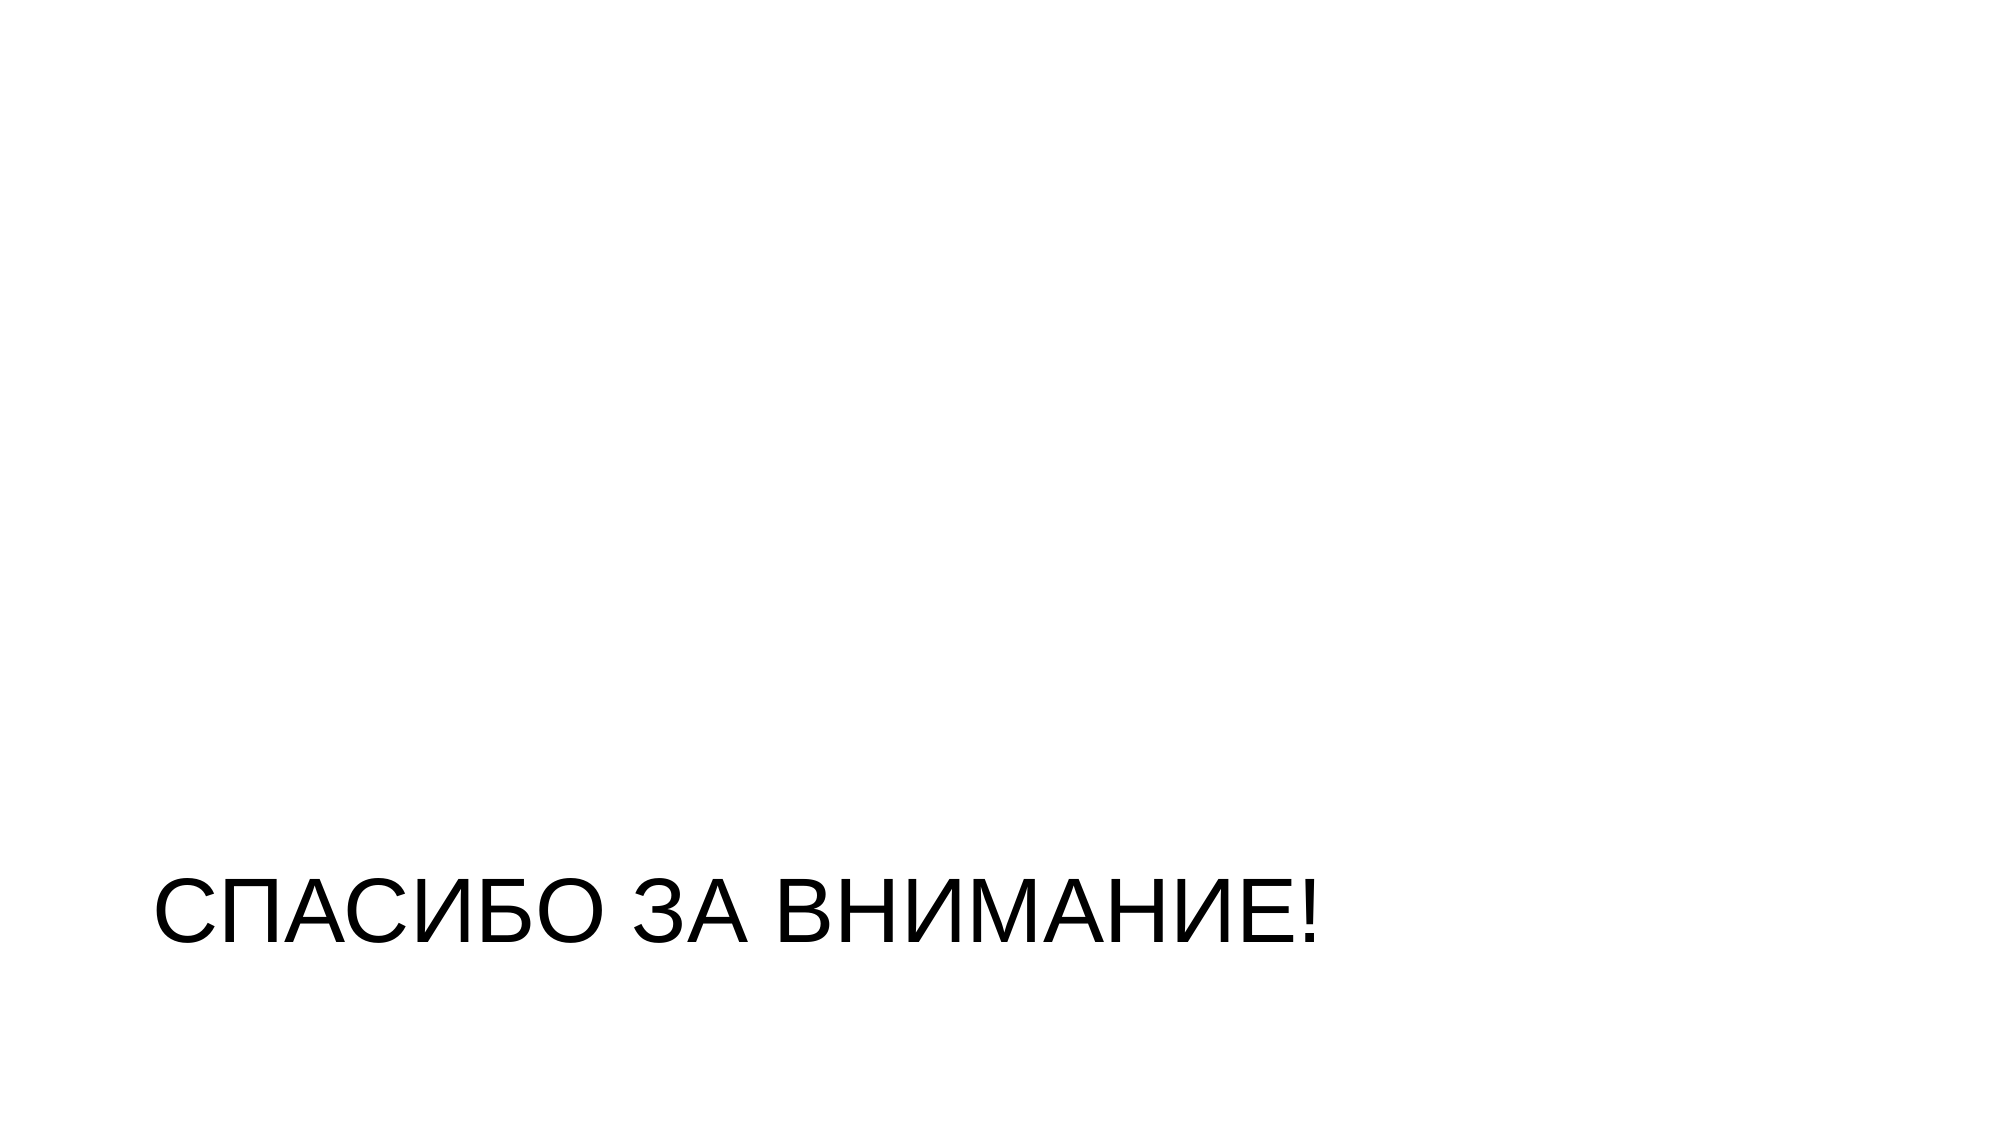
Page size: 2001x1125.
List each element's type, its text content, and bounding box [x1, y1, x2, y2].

title СПАСИБО ЗА ВНИМАНИЕ! [137, 803, 1863, 1022]
